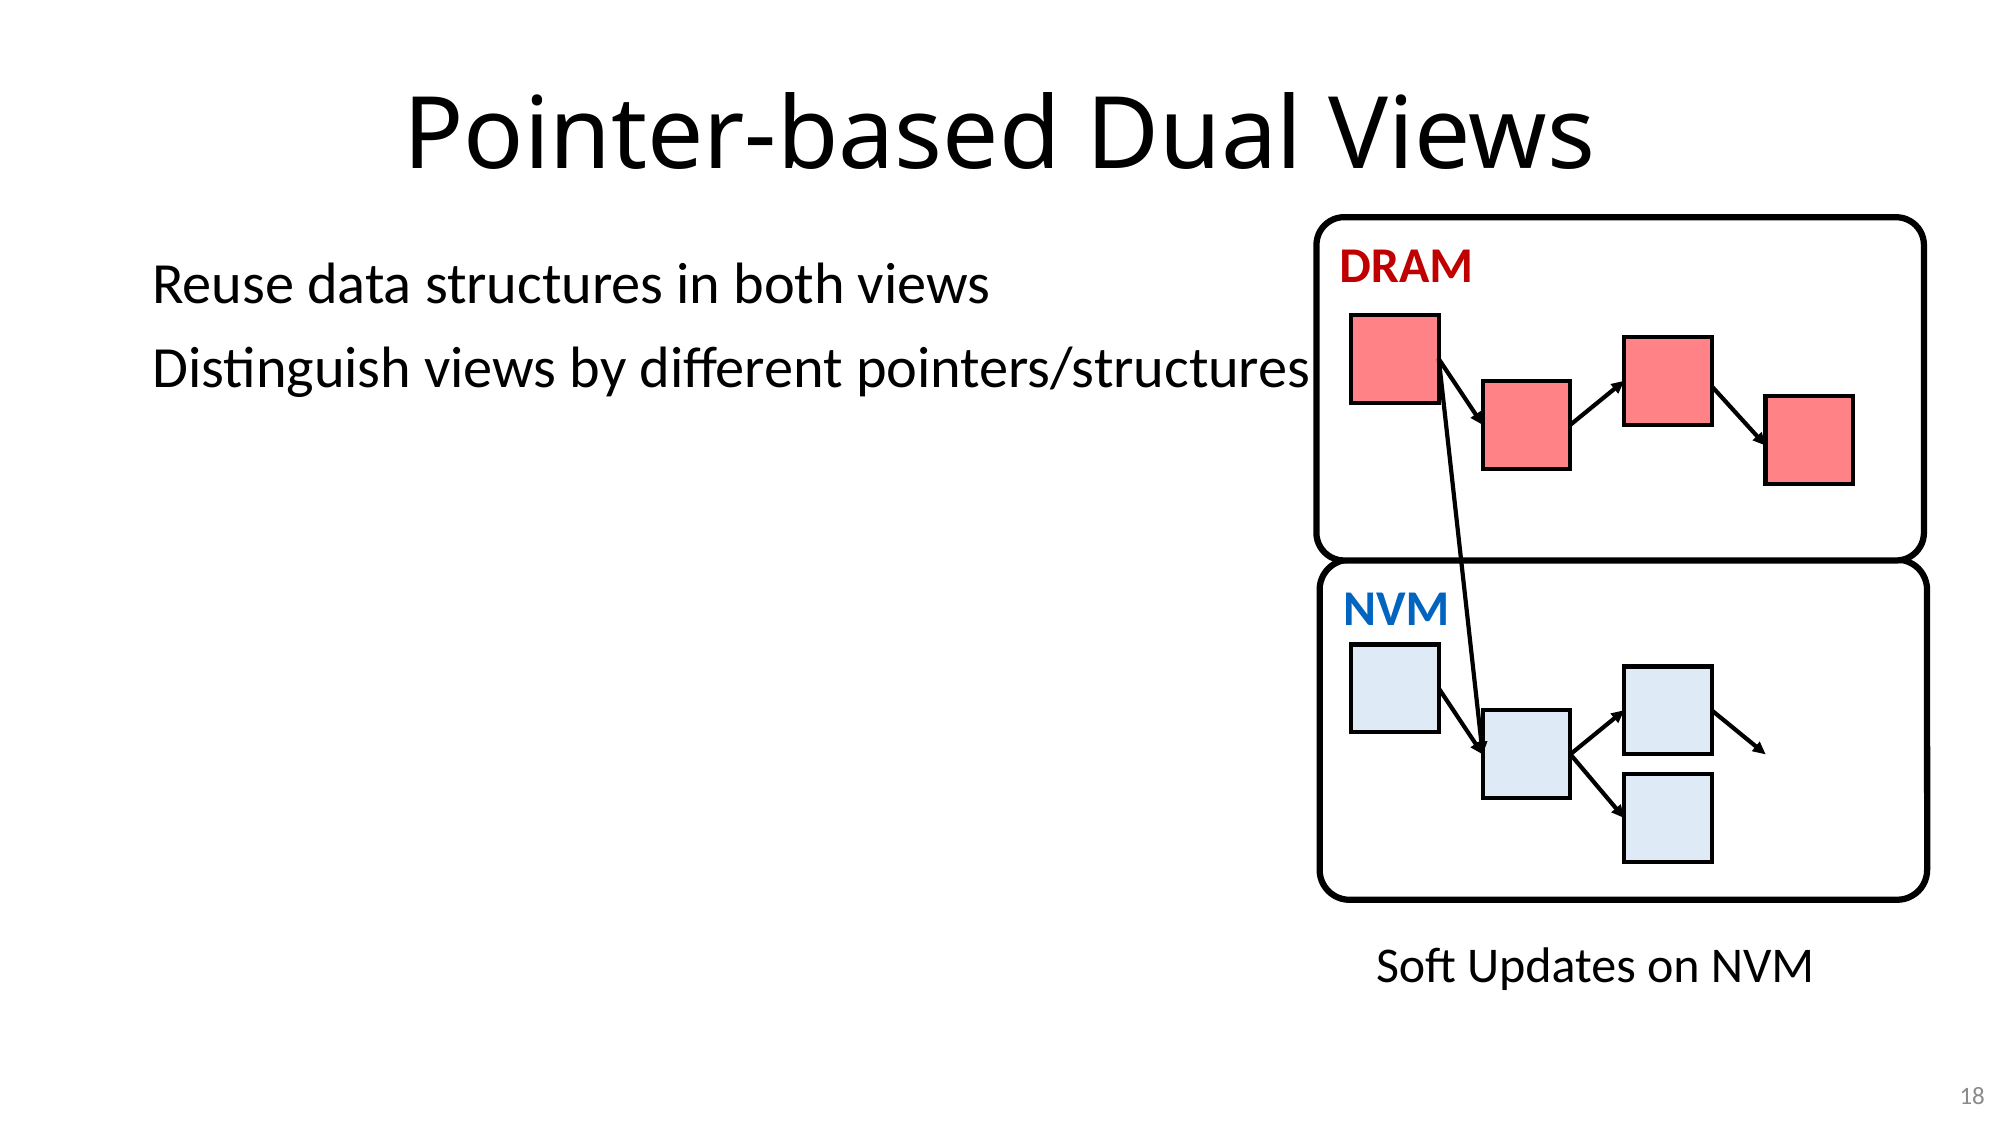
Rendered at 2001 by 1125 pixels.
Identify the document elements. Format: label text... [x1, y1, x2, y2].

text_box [1570, 710, 1625, 755]
text_box [1624, 336, 1712, 425]
text_box [1624, 666, 1712, 755]
text_box Soft Updates on NVM [1361, 924, 1830, 1000]
text_box NVM [1318, 560, 1929, 901]
slide_number 18 [1550, 1065, 2000, 1125]
text_box [1350, 644, 1438, 733]
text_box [1570, 380, 1625, 425]
text_box [1482, 710, 1570, 799]
title Pointer-based Dual Views [137, 59, 1863, 213]
text_box [1624, 773, 1712, 862]
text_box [1438, 358, 1483, 755]
text_box [1350, 315, 1439, 403]
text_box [1711, 386, 1766, 446]
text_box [1711, 710, 1766, 755]
text_box [1483, 380, 1571, 469]
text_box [1570, 755, 1625, 818]
text_box DRAM [1315, 216, 1925, 562]
list Reuse data structures in both views Distinguish views by different pointers/structures [137, 246, 1863, 1014]
text_box [1765, 395, 1854, 484]
